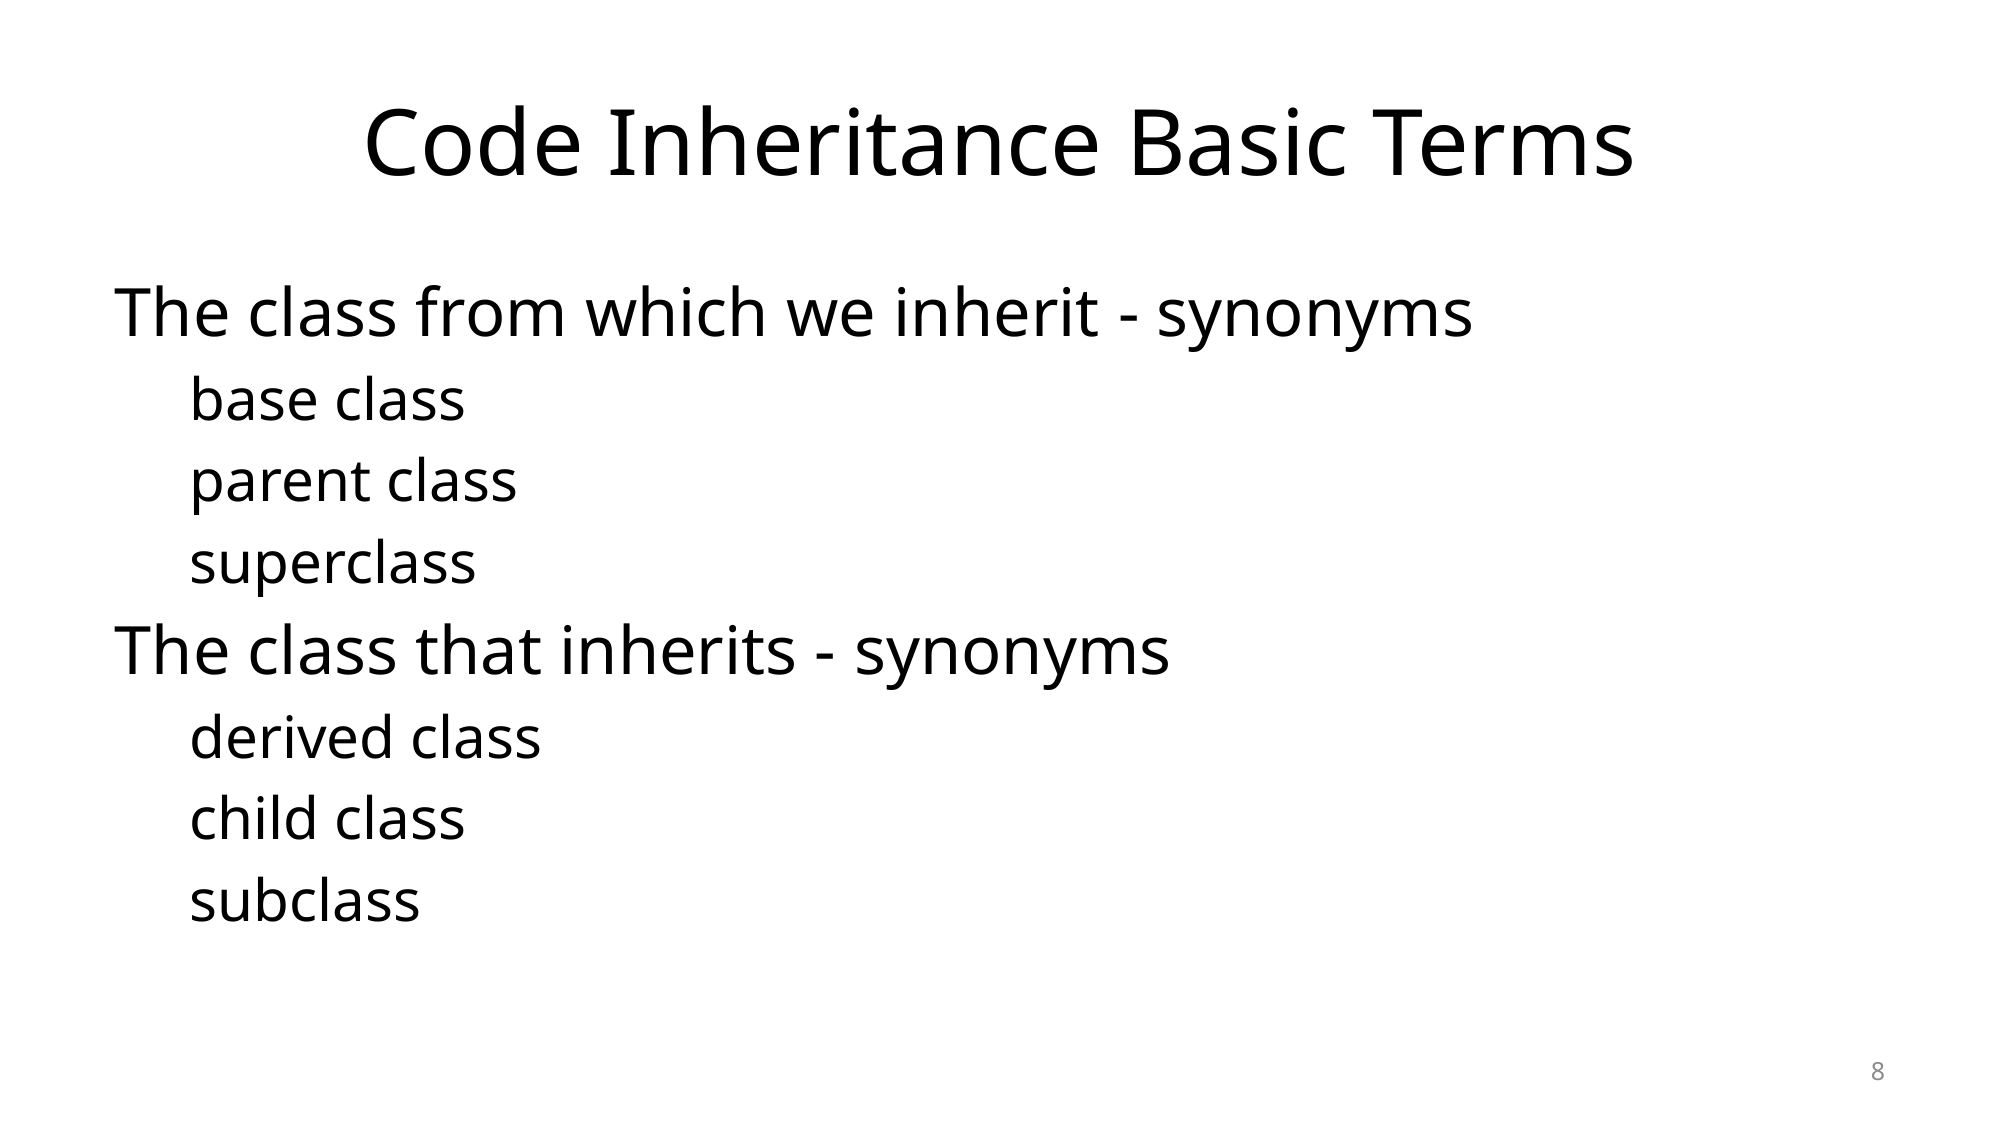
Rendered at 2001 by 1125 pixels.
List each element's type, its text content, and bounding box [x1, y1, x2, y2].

list The class from which we inherit - synonyms base class parent class superclass The class that inherits - synonyms derived class child class subclass [99, 262, 1900, 1005]
slide_number 8 [1433, 1042, 1900, 1103]
title Code Inheritance Basic Terms [99, 45, 1900, 233]
